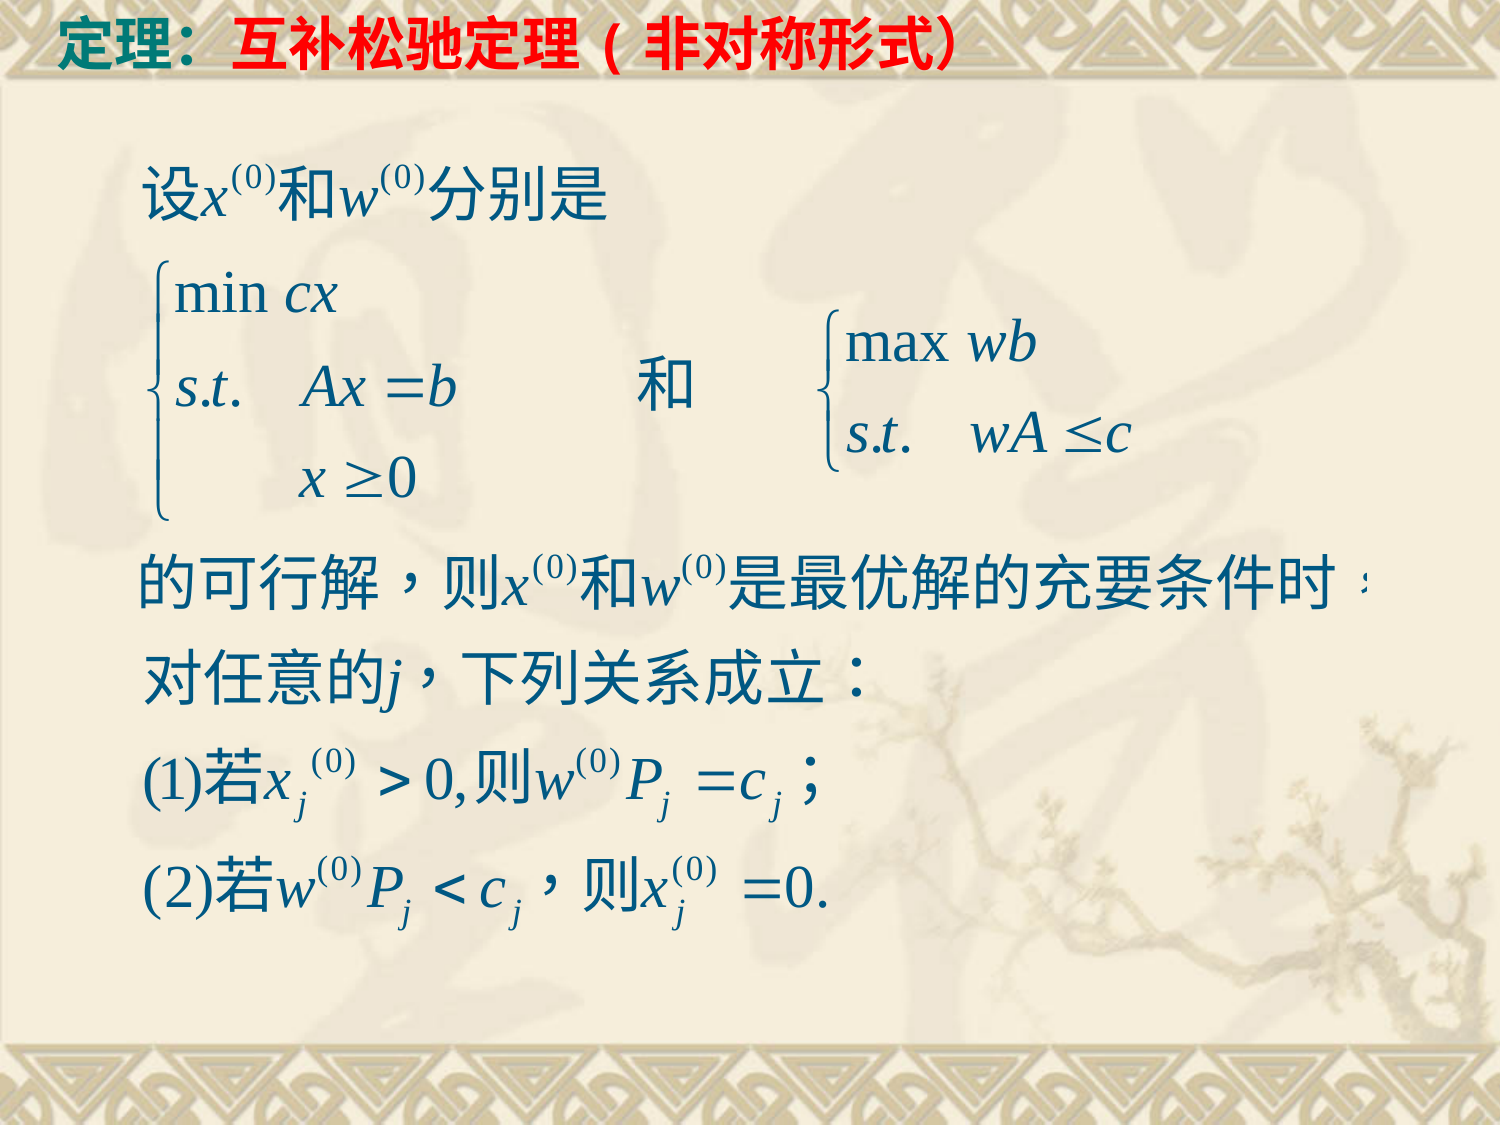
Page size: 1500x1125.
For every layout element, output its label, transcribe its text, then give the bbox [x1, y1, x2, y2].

text_box 定理：互补松驰定理(非对称形式） [41, 0, 1057, 85]
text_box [133, 148, 1367, 941]
picture [0, 0, 1500, 1125]
